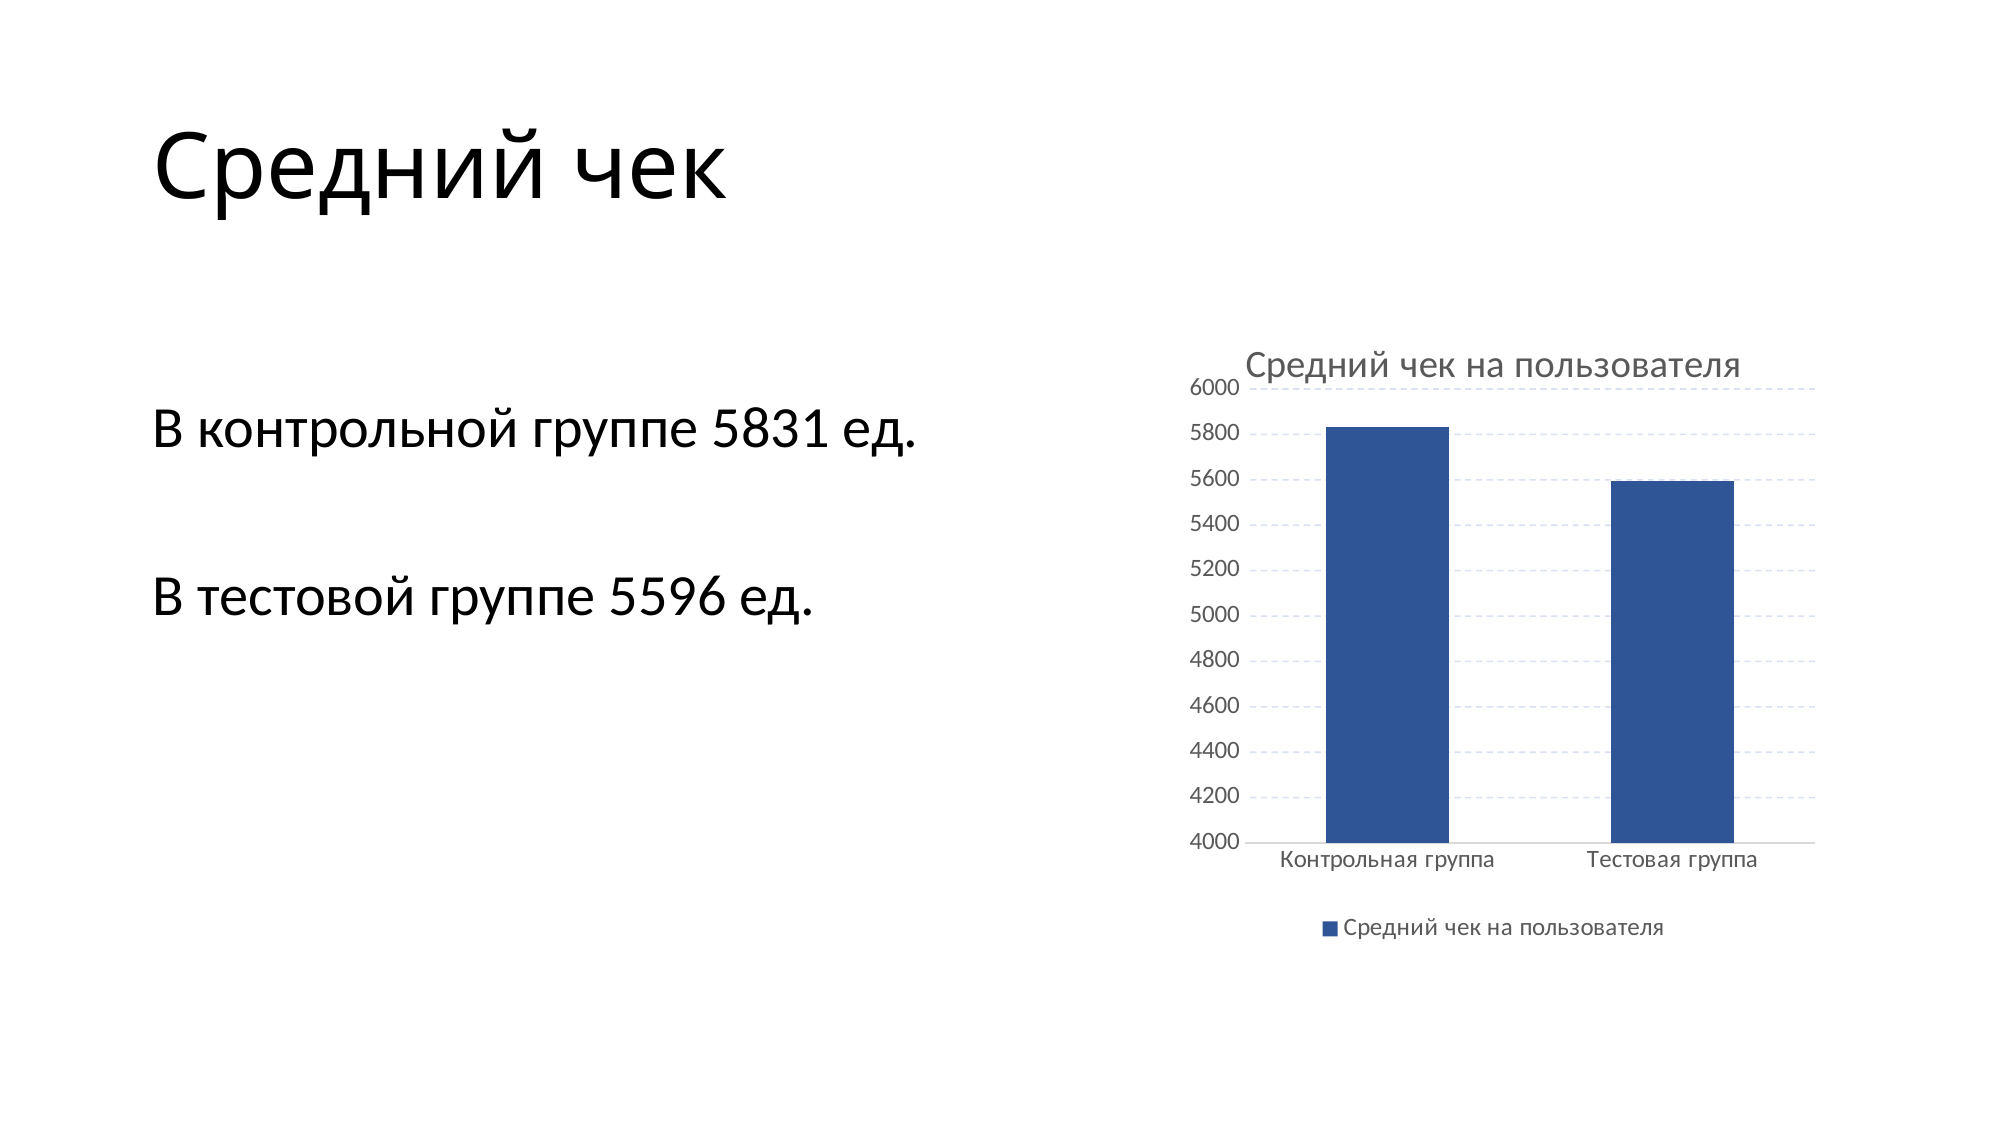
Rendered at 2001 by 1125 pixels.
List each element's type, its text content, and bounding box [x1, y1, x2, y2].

chart [1139, 315, 1849, 948]
list В контрольной группе 5831 ед. В тестовой группе 5596 ед. [137, 299, 1173, 1038]
title Средний чек [137, 59, 1863, 278]
